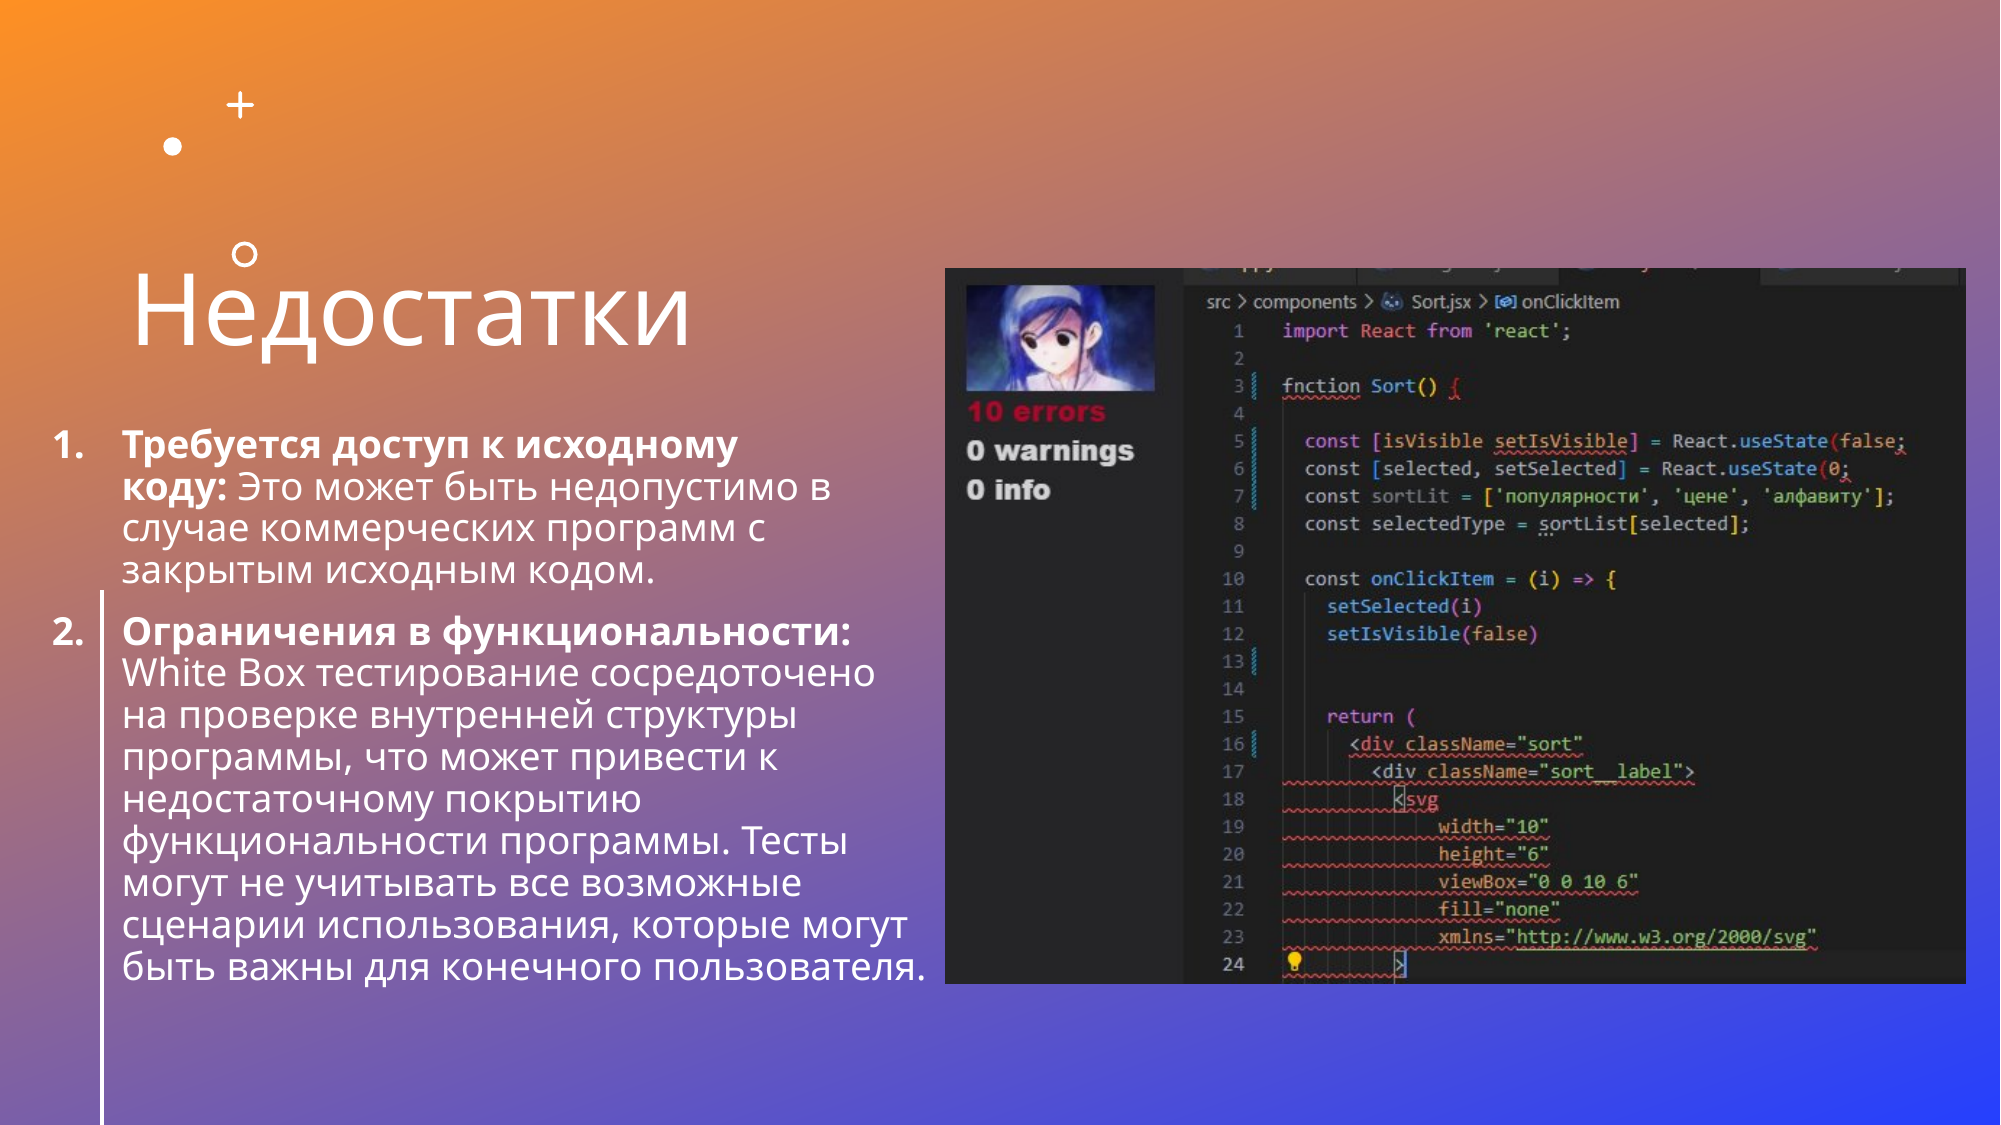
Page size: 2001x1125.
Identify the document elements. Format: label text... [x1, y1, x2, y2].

text_box [0, 0, 2000, 1125]
text_box [163, 137, 182, 156]
title Недостатки [114, 227, 762, 375]
text_box [231, 241, 258, 268]
text_box [226, 90, 255, 119]
picture [945, 268, 1966, 984]
list Требуется доступ к исходному коду: Это может быть недопустимо в случае коммерческих программ с закрытым исходным кодом. Ограничения в функциональности: White Box тестирование сосредоточено на проверке внутренней структуры программы, что может привести к недостаточному покрытию функциональности программы. Тесты могут не учитывать все возможные сценарии использования, которые могут быть важны для конечного пользователя. [36, 417, 946, 1034]
